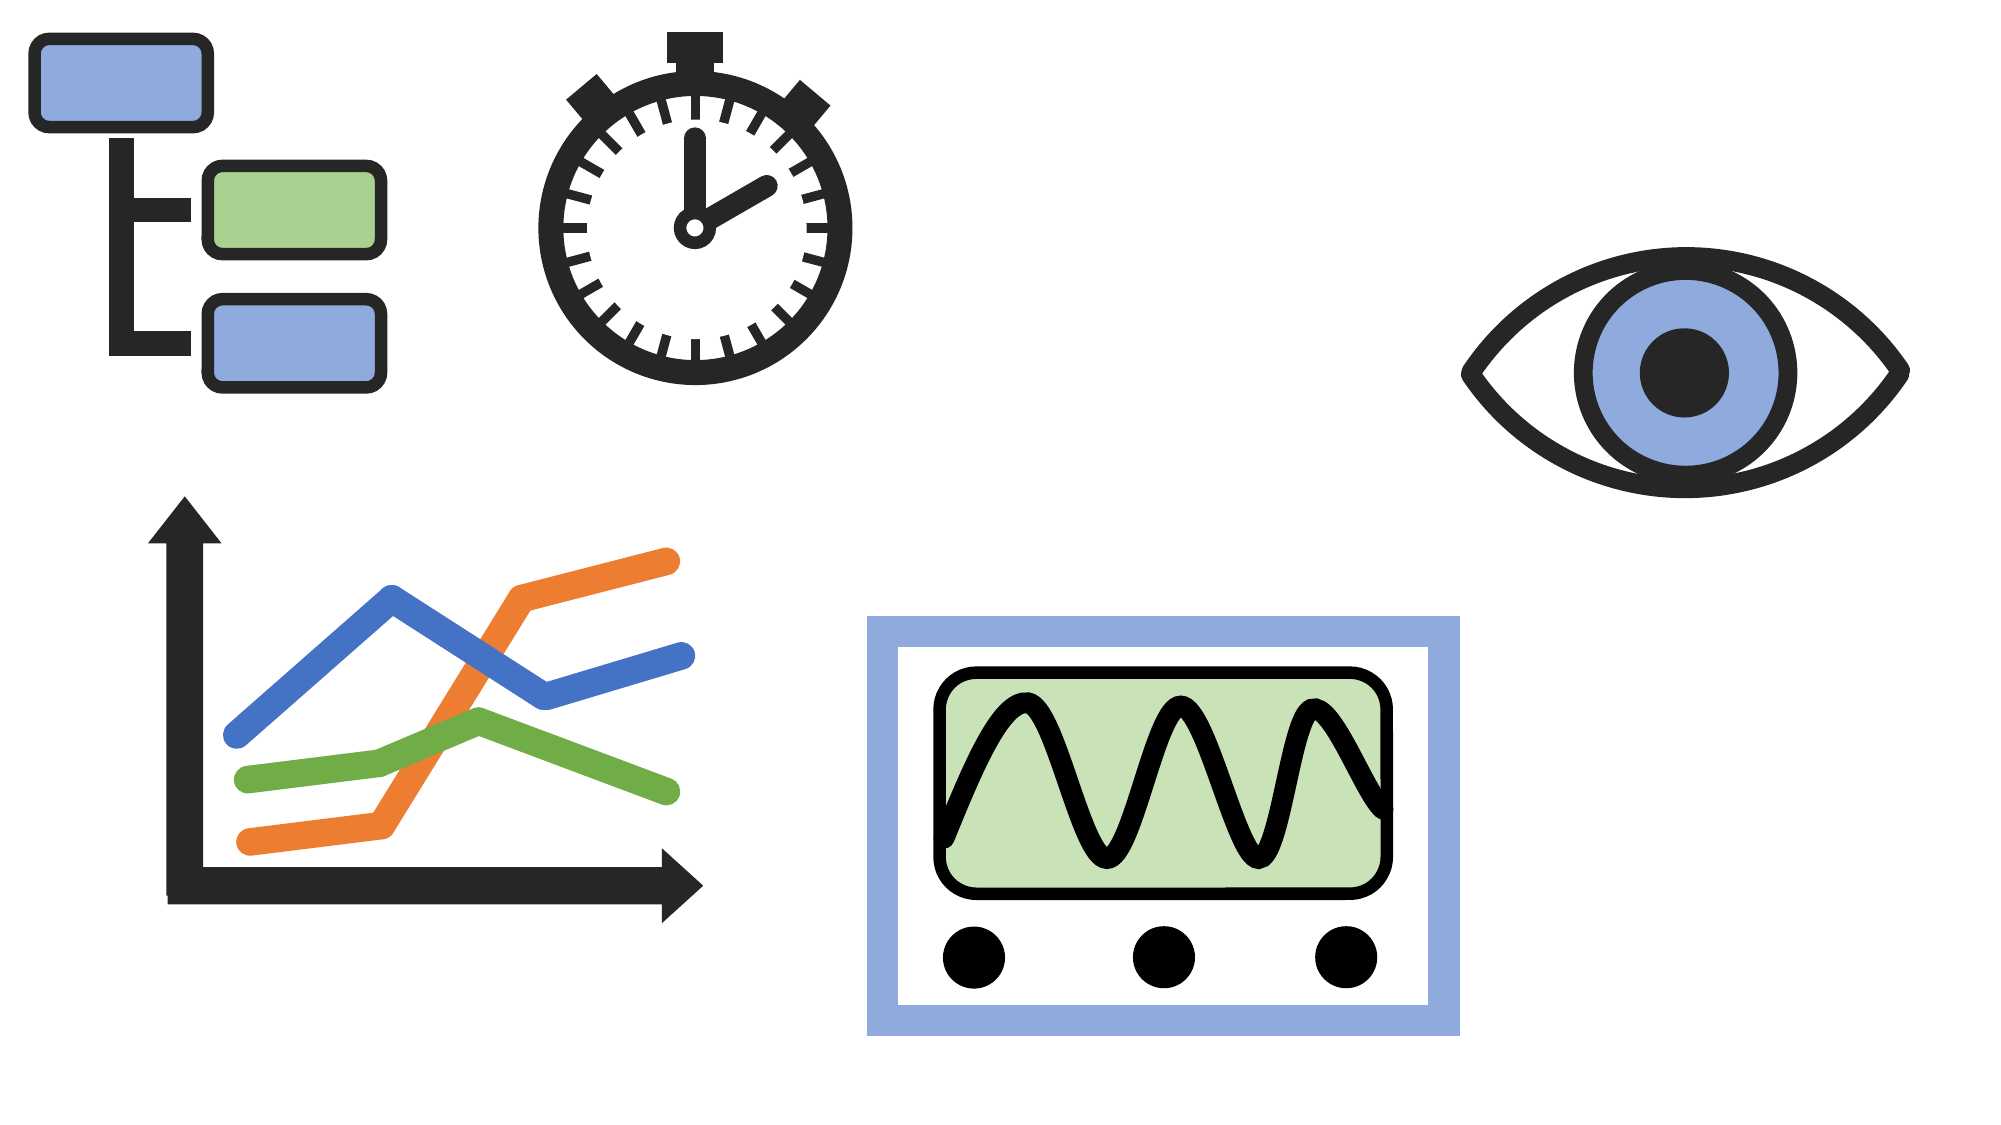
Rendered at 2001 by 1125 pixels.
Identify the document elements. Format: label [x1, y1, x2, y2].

text_box [550, 47, 840, 373]
text_box [882, 631, 1444, 1028]
text_box [149, 498, 702, 921]
text_box [34, 38, 381, 388]
text_box [1426, 0, 1945, 775]
